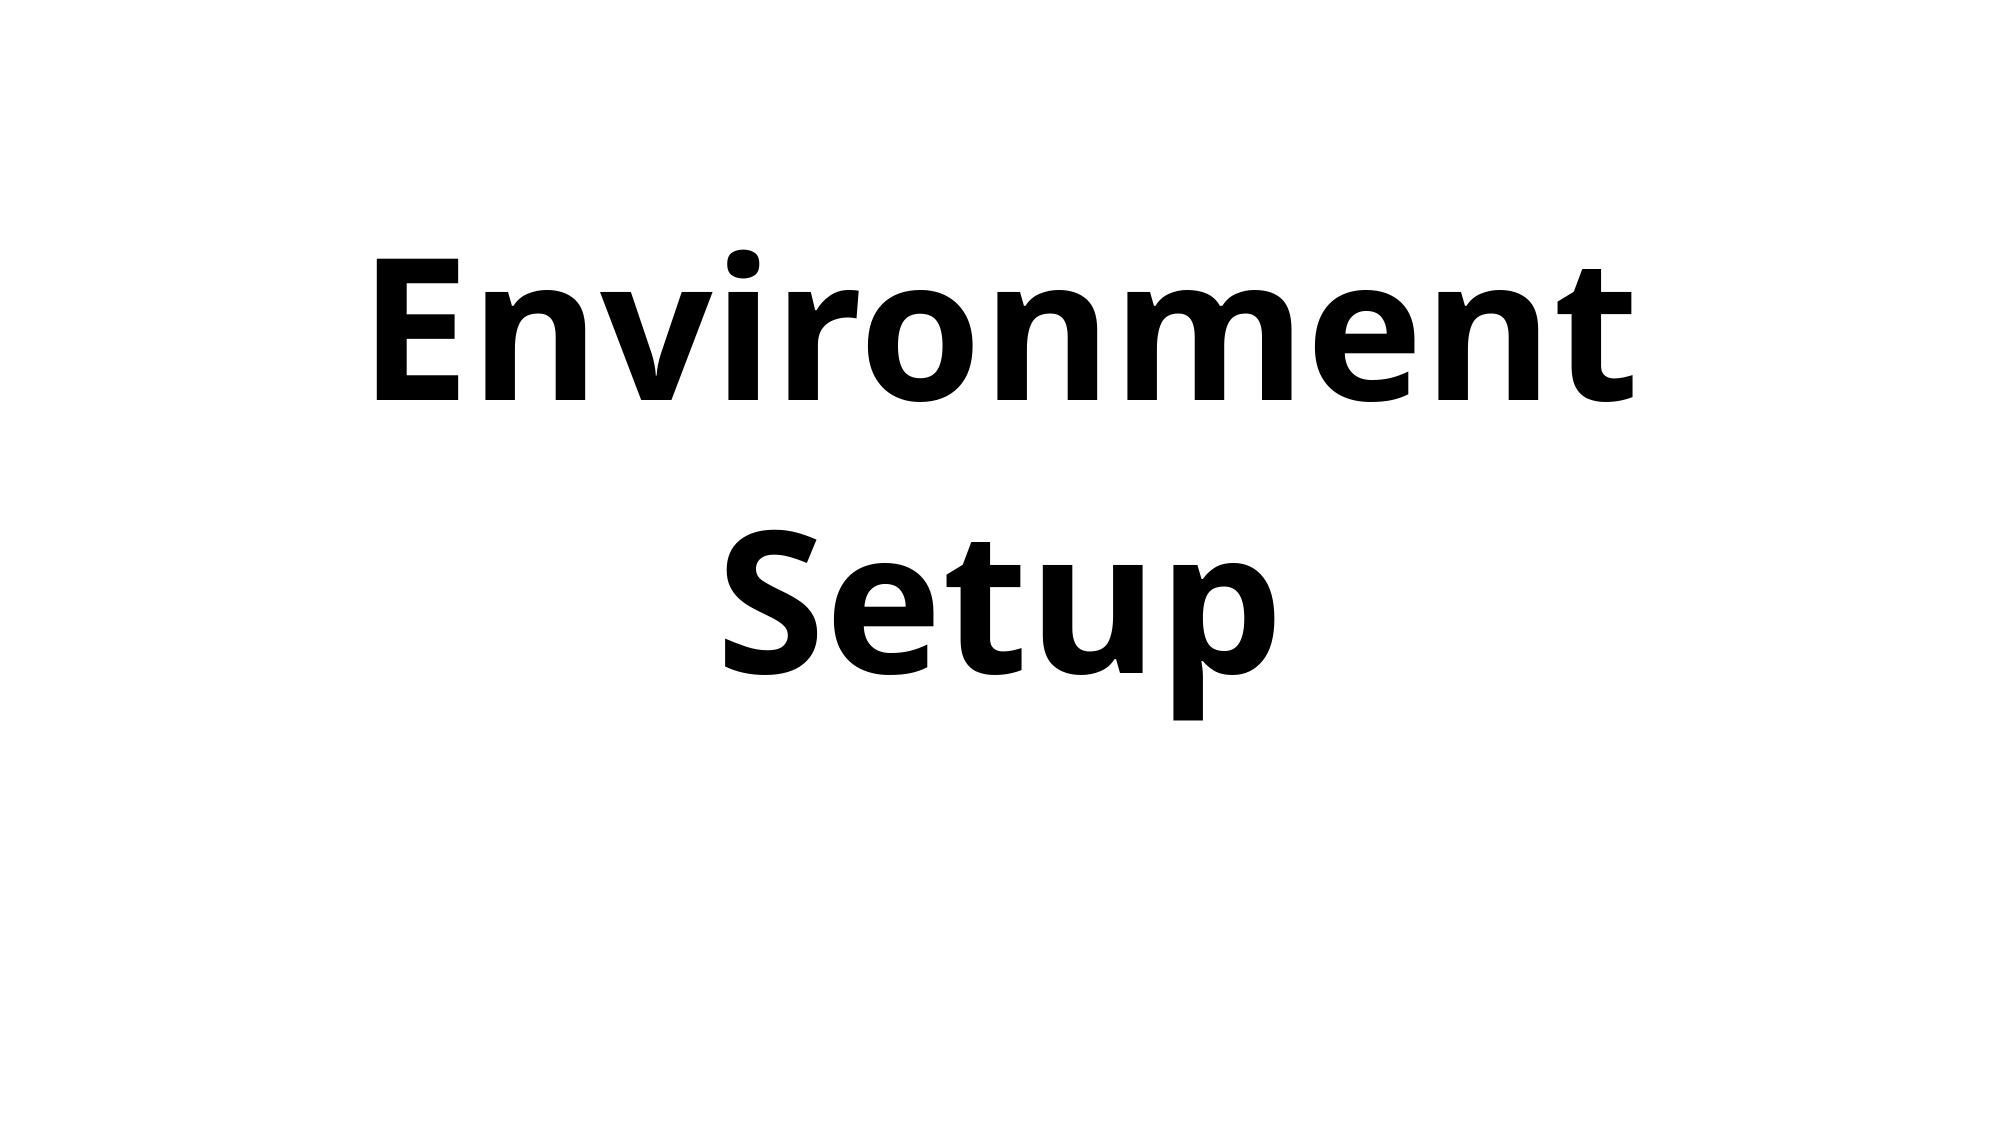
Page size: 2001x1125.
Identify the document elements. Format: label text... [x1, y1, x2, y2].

text_box Environment Setup [134, 241, 1865, 729]
